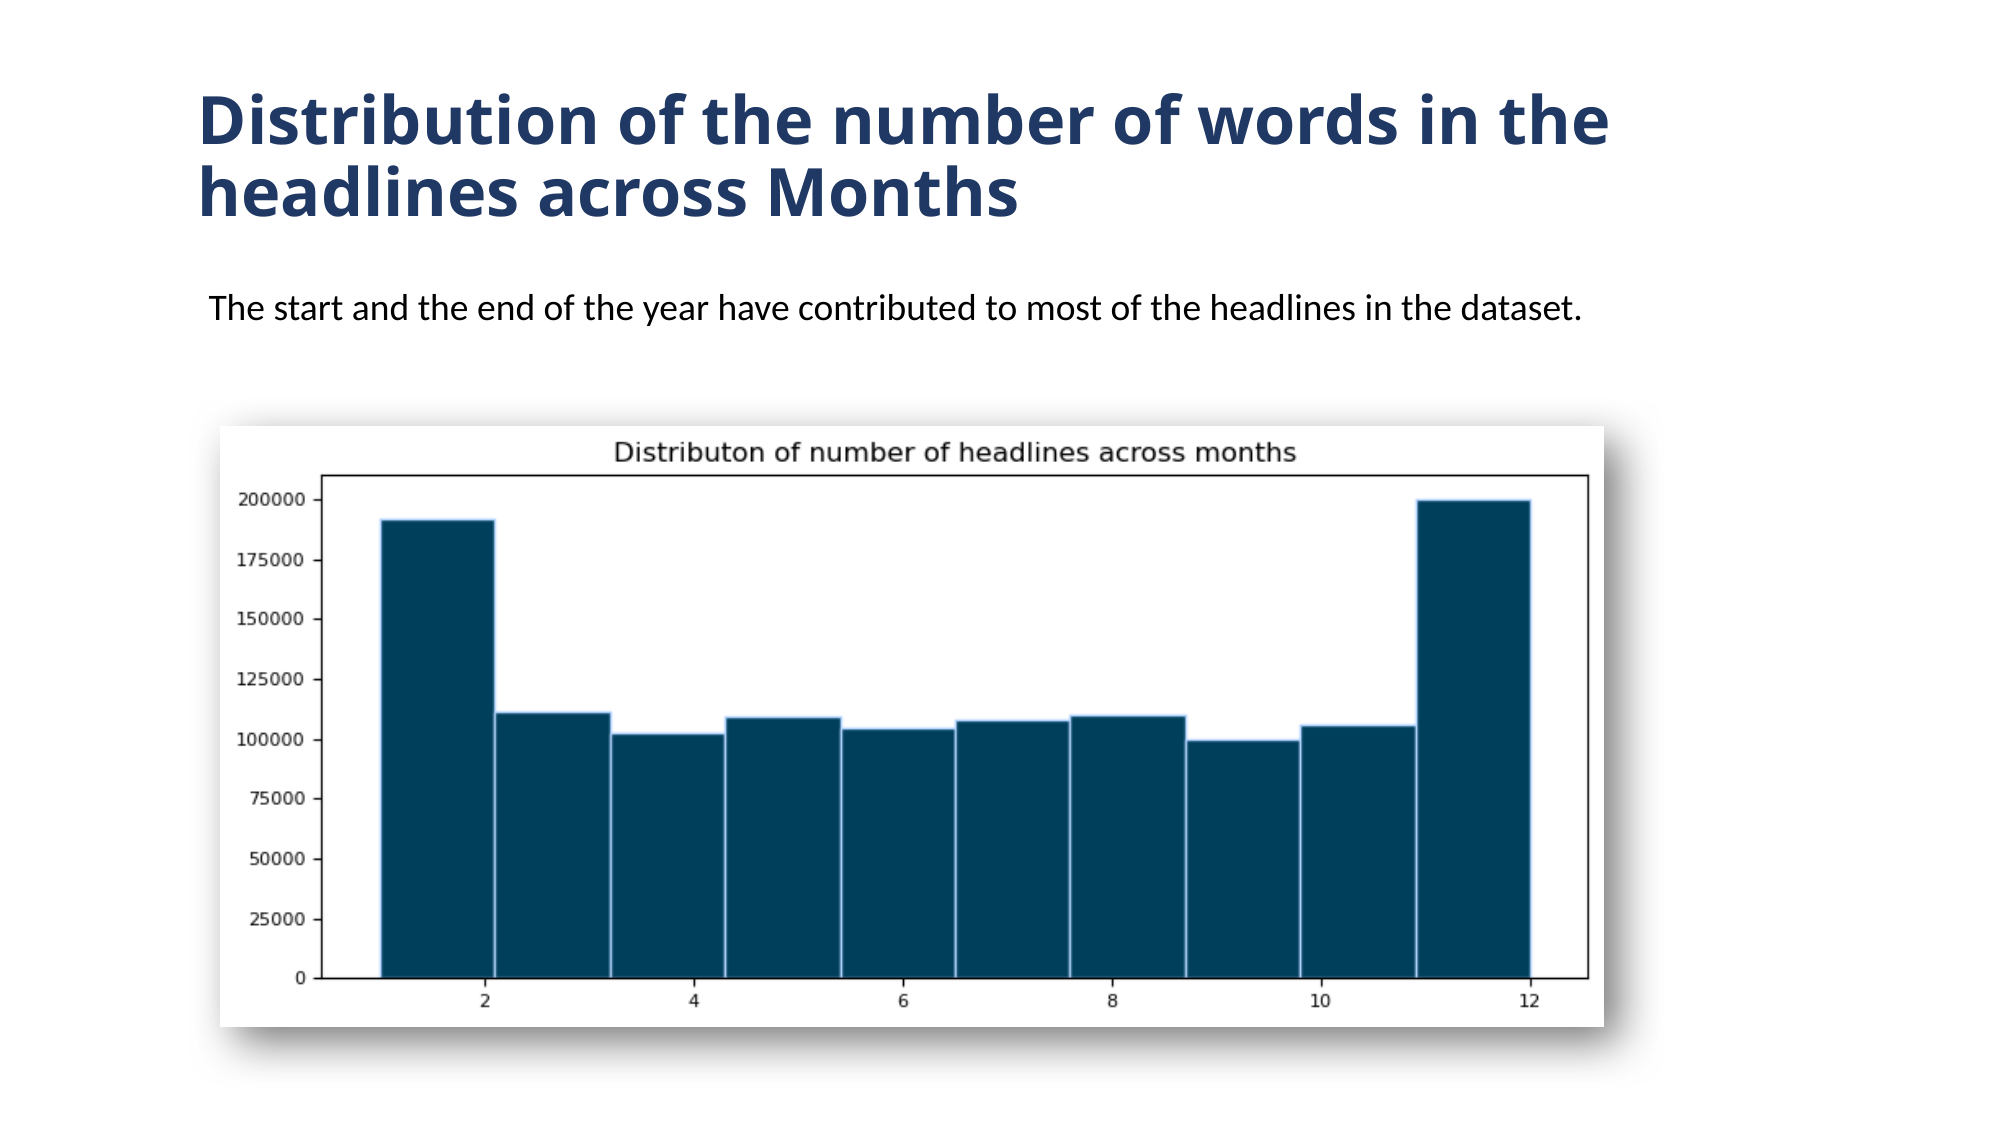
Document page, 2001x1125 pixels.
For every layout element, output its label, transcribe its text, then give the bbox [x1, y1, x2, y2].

text_box The start and the end of the year have contributed to most of the headlines in the dataset. [193, 275, 1975, 336]
text_box Distribution of the number of words in the headlines across Months [182, 97, 1859, 221]
picture [220, 425, 1604, 1027]
